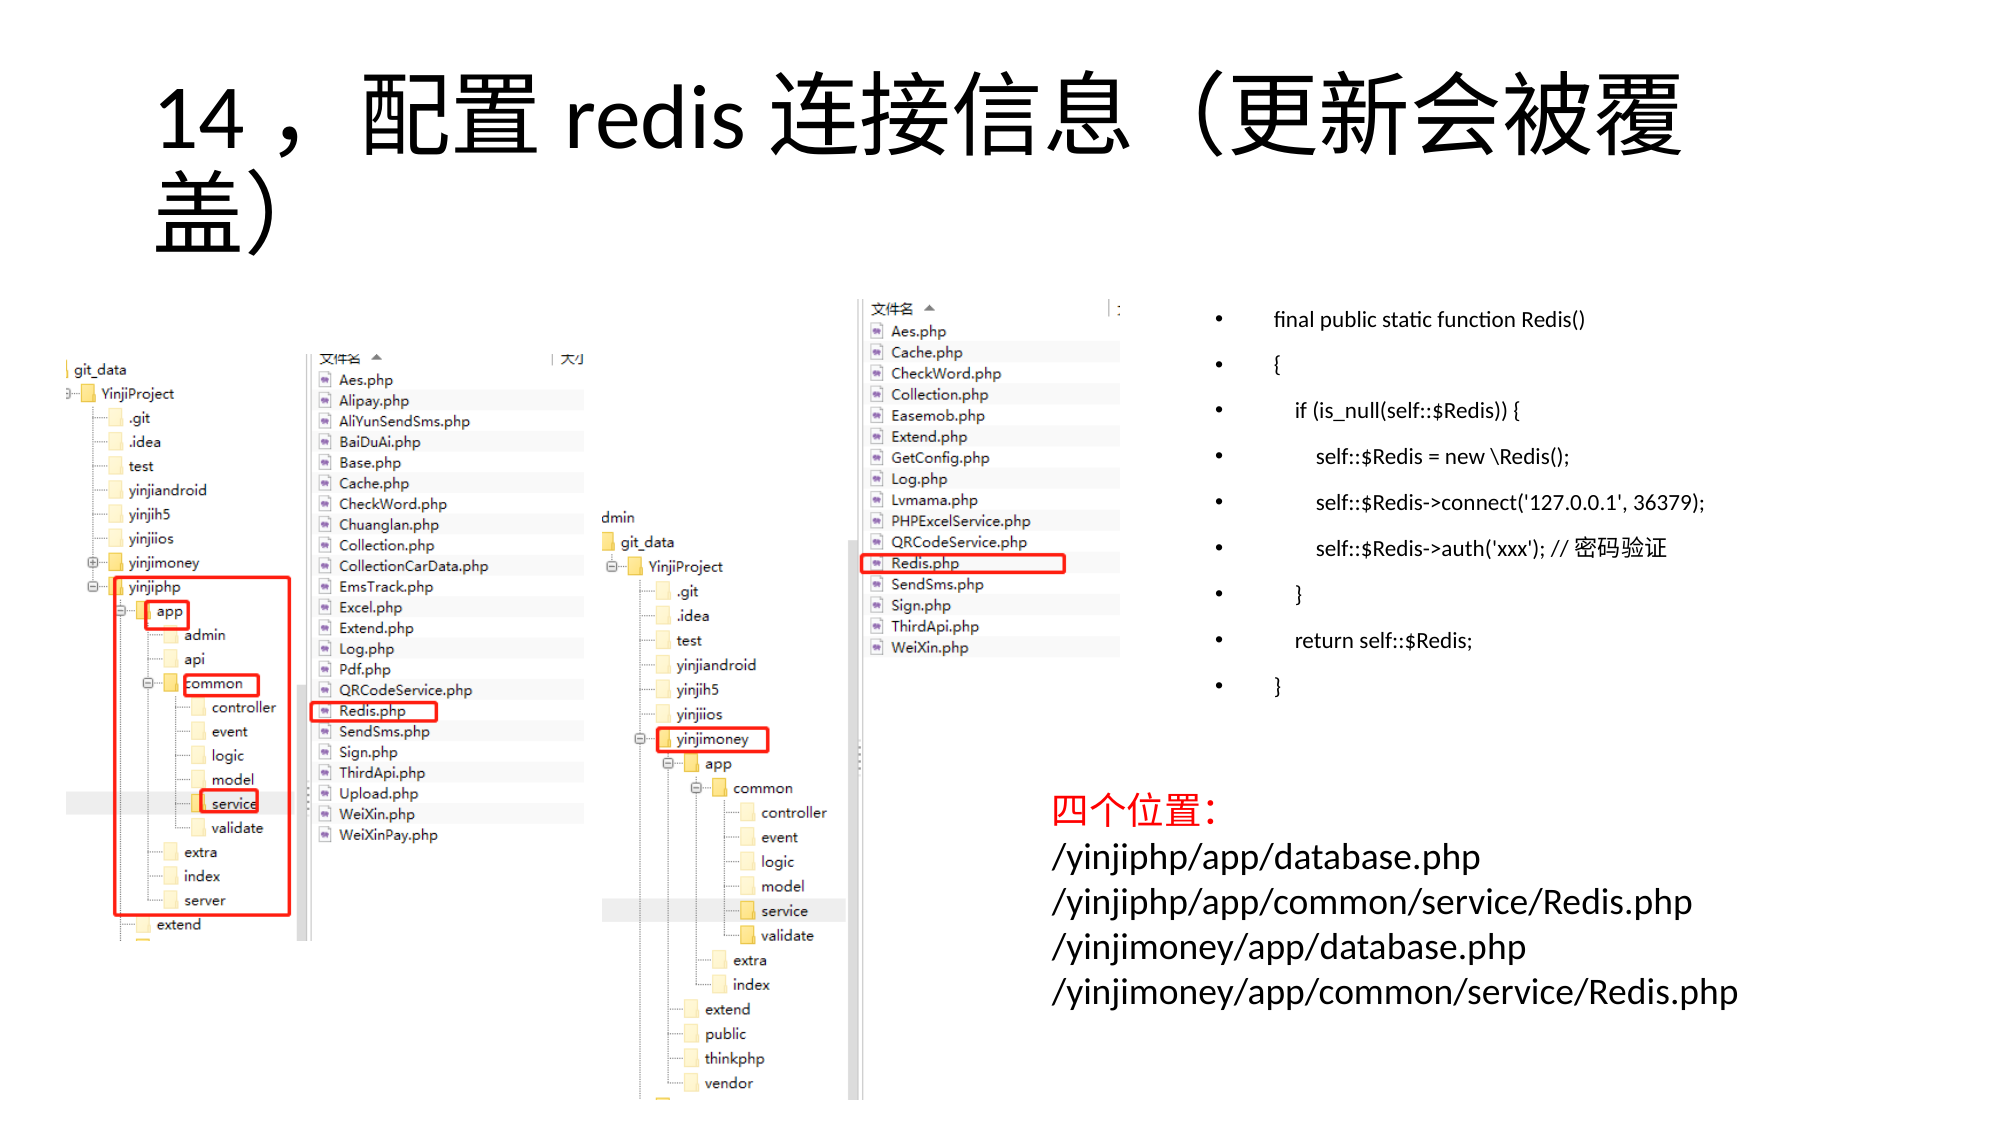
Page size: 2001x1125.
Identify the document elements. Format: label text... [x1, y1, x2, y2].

picture [602, 299, 1120, 1100]
list final public static function Redis() { if (is_null(self::$Redis)) { self::$Redis = new \Redis(); self::$Redis->connect('127.0.0.1', 36379); self::$Redis->auth('xxx'); //密码验证 } return self::$Redis; } [1200, 299, 1794, 779]
picture [66, 354, 584, 941]
text_box 四个位置： /yinjiphp/app/database.php /yinjiphp/app/common/service/Redis.php /yinjimoney/app/database.php /yinjimoney/app/common/service/Redis.php [1120, 779, 1846, 1020]
title 14，配置redis连接信息（更新会被覆盖） [137, 59, 1863, 278]
